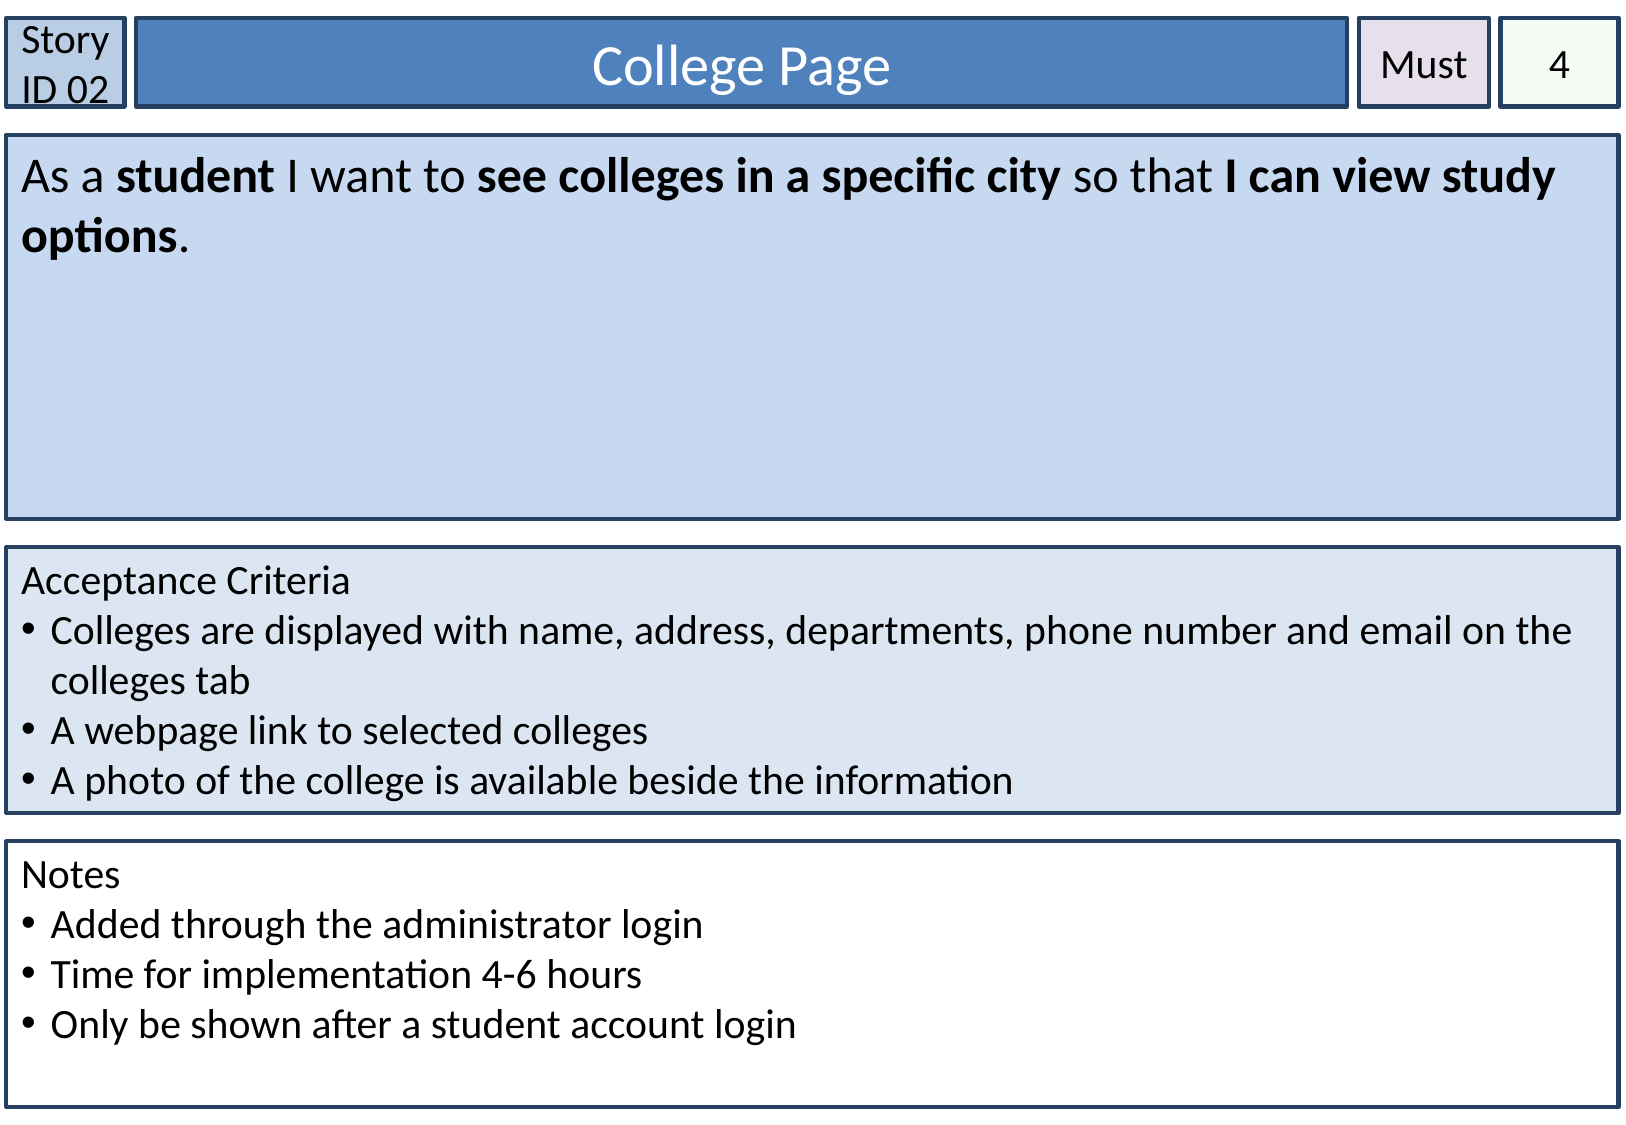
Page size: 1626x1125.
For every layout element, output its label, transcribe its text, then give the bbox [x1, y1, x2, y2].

text_box Notes Added through the administrator login Time for implementation 4-6 hours Only be shown after a student account login [4, 839, 1621, 1109]
text_box College Page [134, 16, 1349, 109]
text_box Acceptance Criteria Colleges are displayed with name, address, departments, phone number and email on the colleges tab A webpage link to selected colleges A photo of the college is available beside the information [4, 545, 1621, 815]
text_box Must [1357, 16, 1491, 109]
text_box As a student I want to see colleges in a specific city so that I can view study options. [4, 133, 1621, 521]
text_box 4 [1498, 16, 1621, 109]
text_box Story ID 02 [4, 16, 127, 109]
